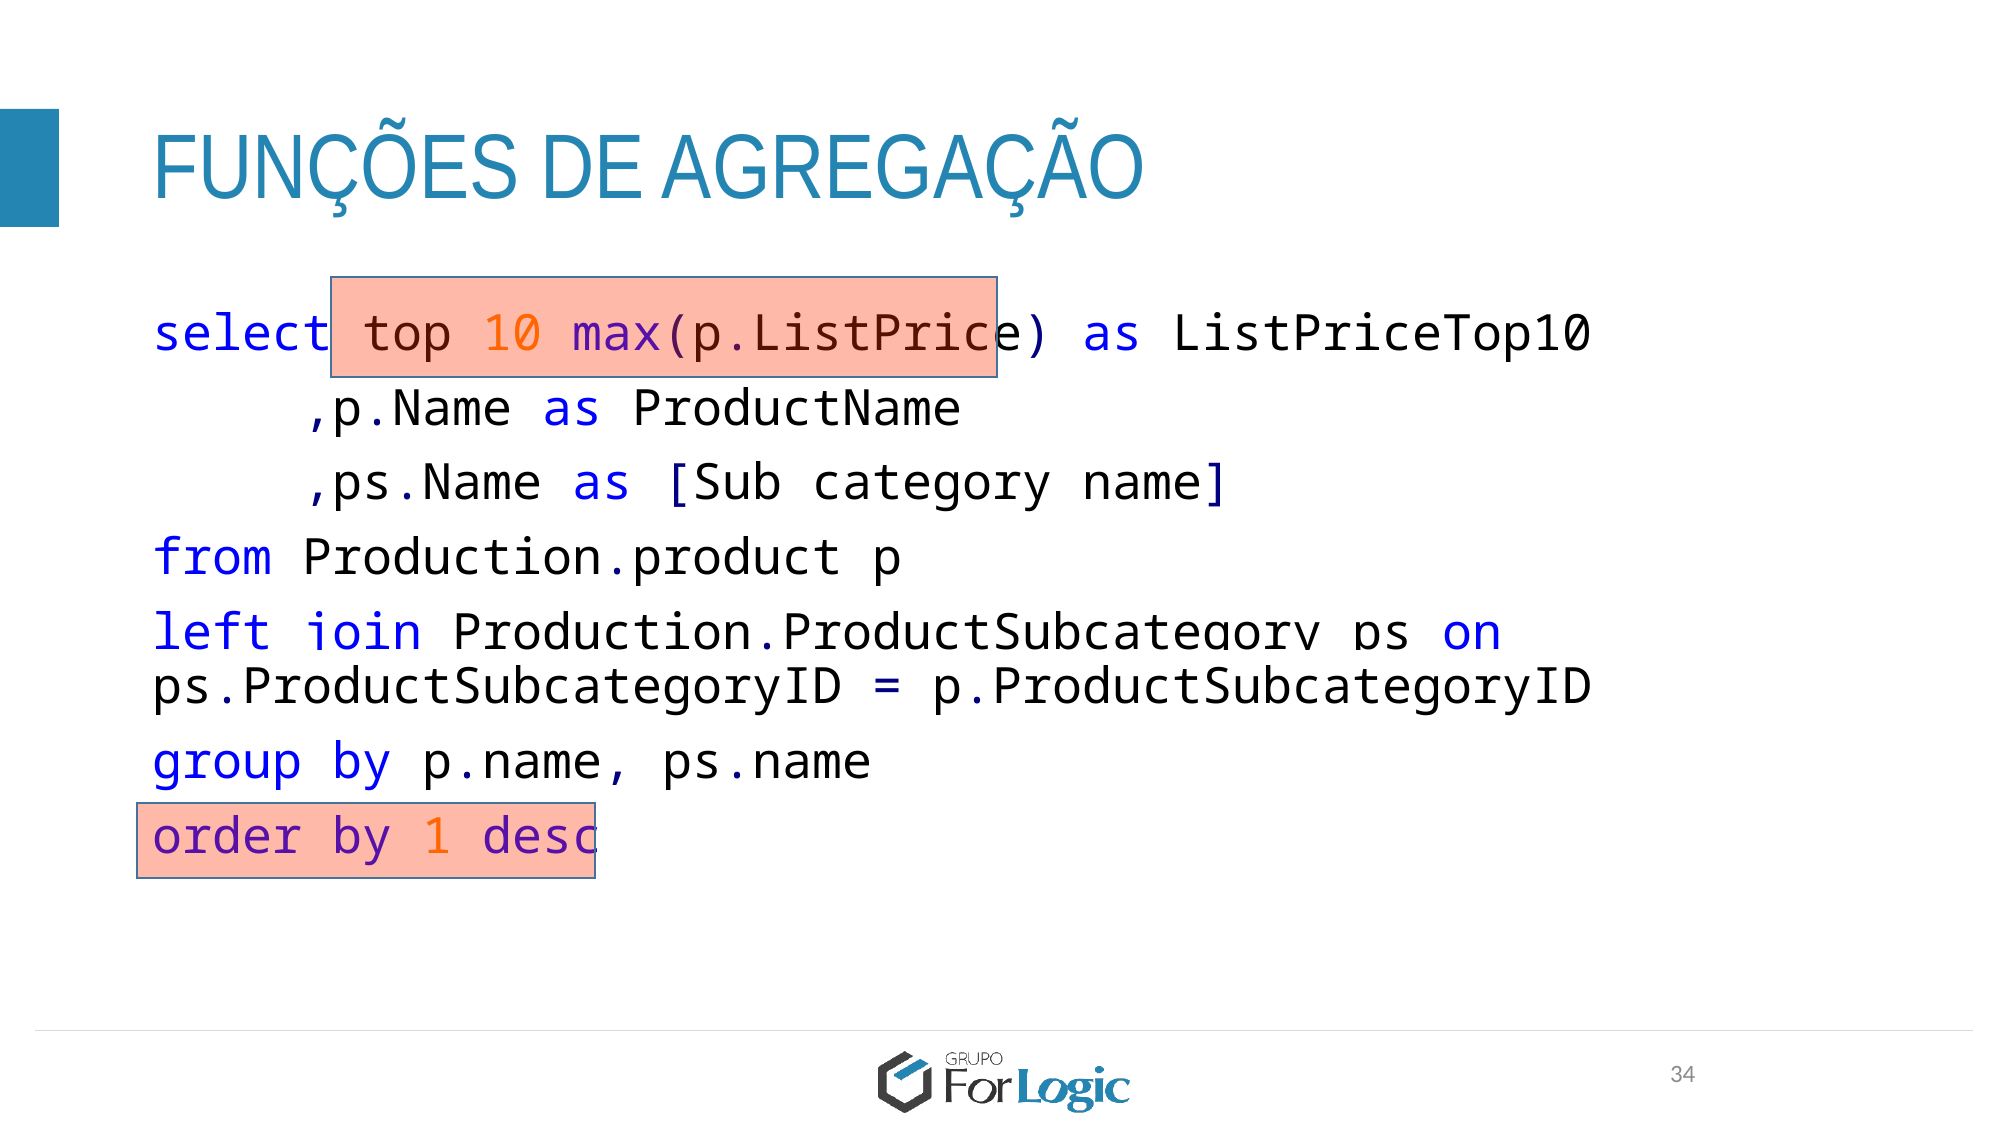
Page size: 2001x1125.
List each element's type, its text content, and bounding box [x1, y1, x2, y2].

text_box [136, 802, 596, 879]
slide_number 34 [1412, 1042, 1711, 1103]
text_box [330, 276, 998, 378]
picture [878, 1051, 1130, 1113]
title FUNÇÕES DE AGREGAÇÃO [137, 59, 1863, 278]
list select top 10 max(p.ListPrice) as ListPriceTop10 ,p.Name as ProductName ,ps.Name as [Sub category name] from Production.product p left join Production.ProductSubcategory ps on ps.ProductSubcategoryID = p.ProductSubcategoryID group by p.name, ps.name order by 1 desc [137, 299, 1863, 1014]
